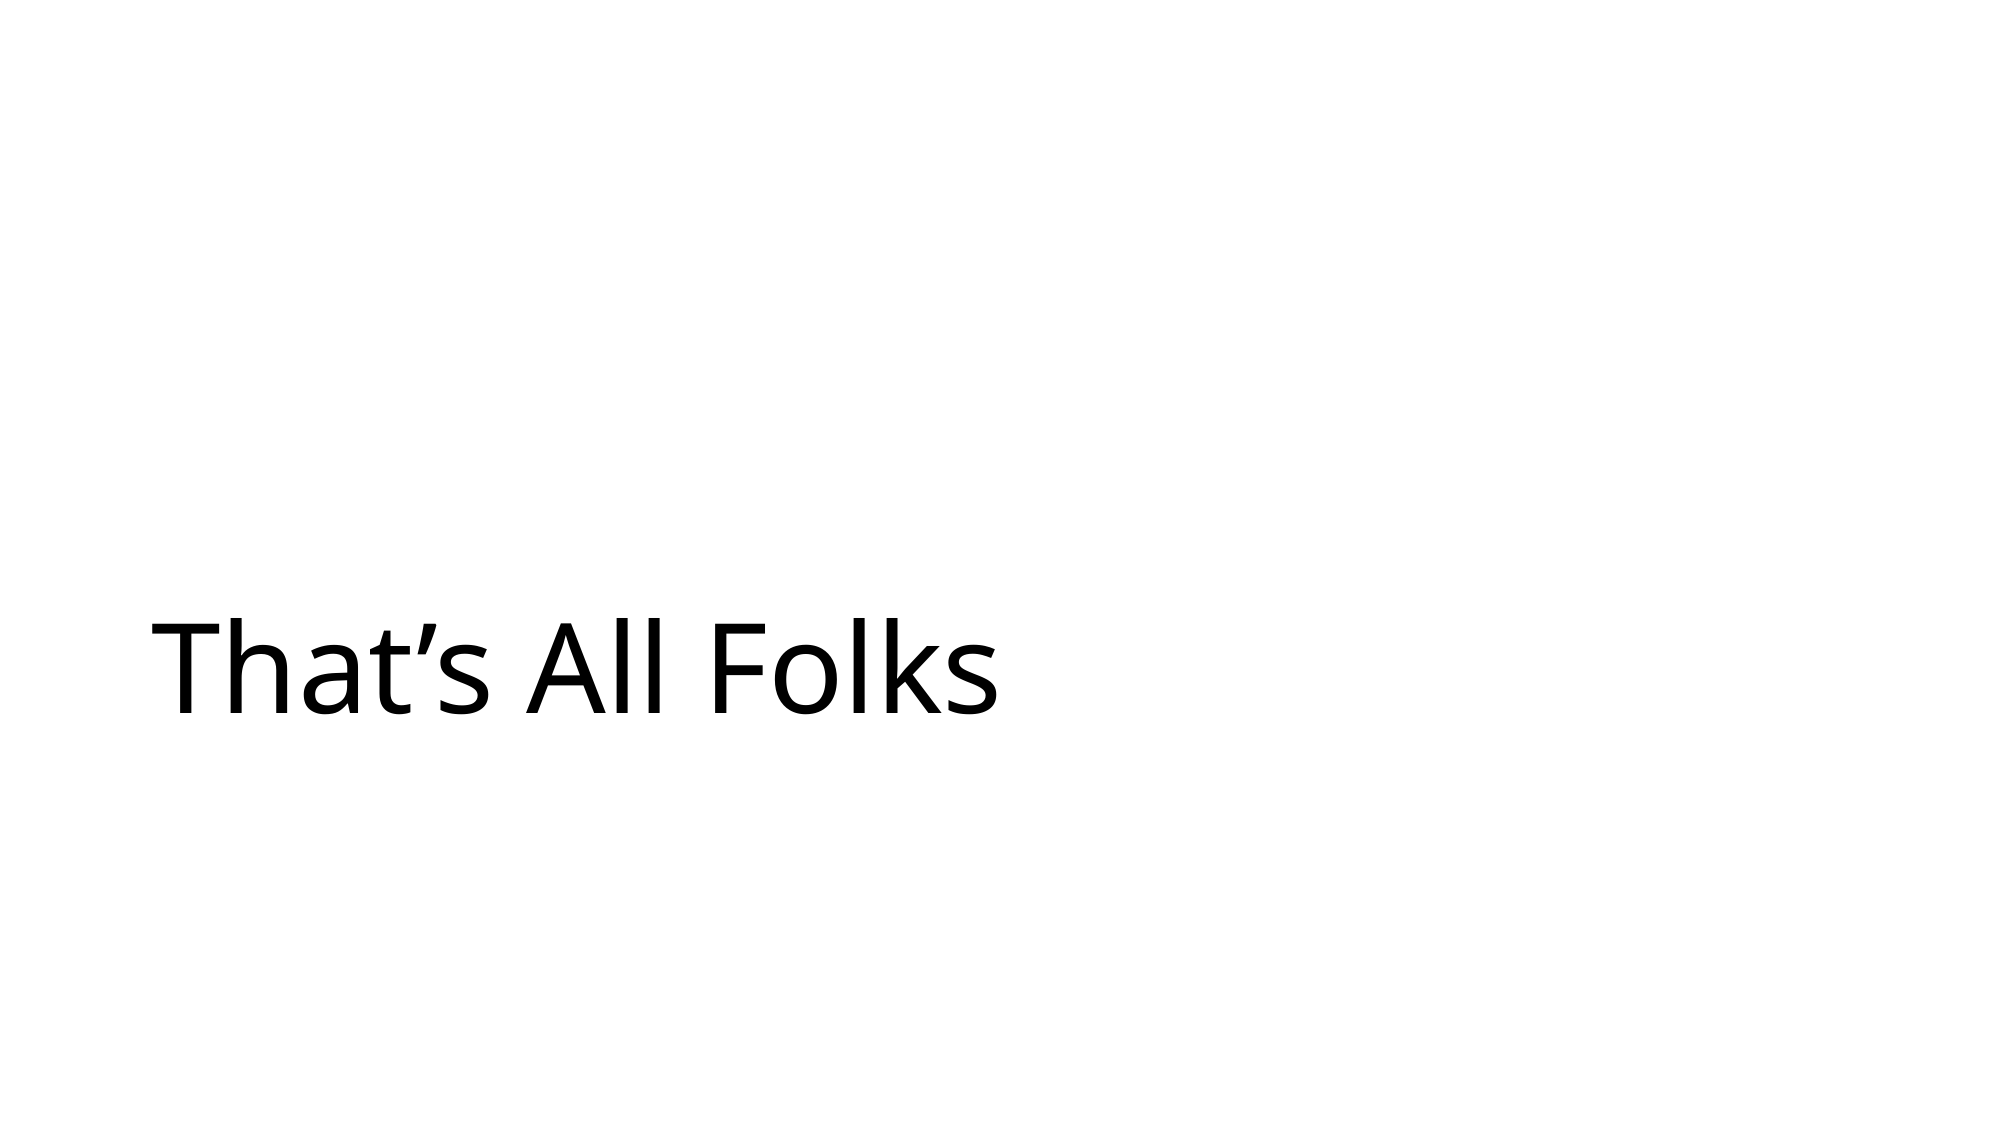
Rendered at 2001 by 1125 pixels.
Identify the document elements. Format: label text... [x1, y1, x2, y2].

title That’s All Folks [136, 280, 1862, 749]
